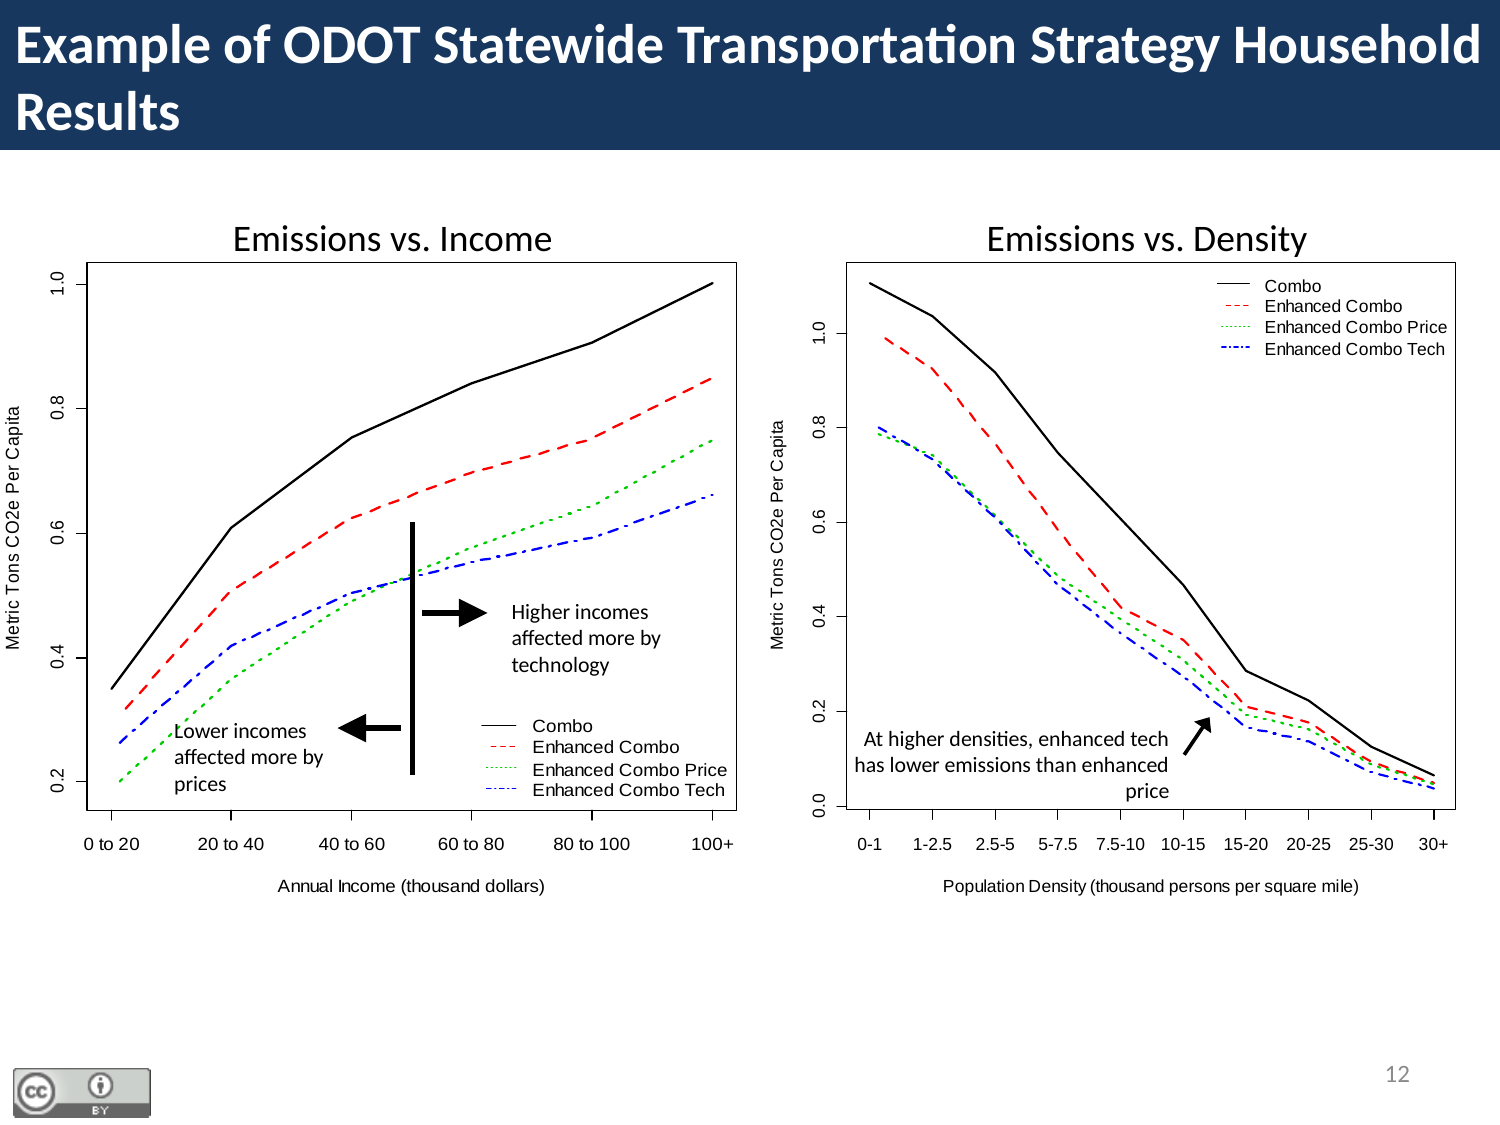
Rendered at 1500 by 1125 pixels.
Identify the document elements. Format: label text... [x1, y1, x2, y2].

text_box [1183, 716, 1210, 755]
text_box Emissions vs. Density [971, 207, 1323, 248]
text_box Example of ODOT Statewide Transportation Strategy Household Results [0, 0, 1500, 150]
text_box Emissions vs. Income [218, 207, 569, 248]
picture [0, 249, 1500, 907]
slide_number 12 [1074, 1042, 1425, 1103]
